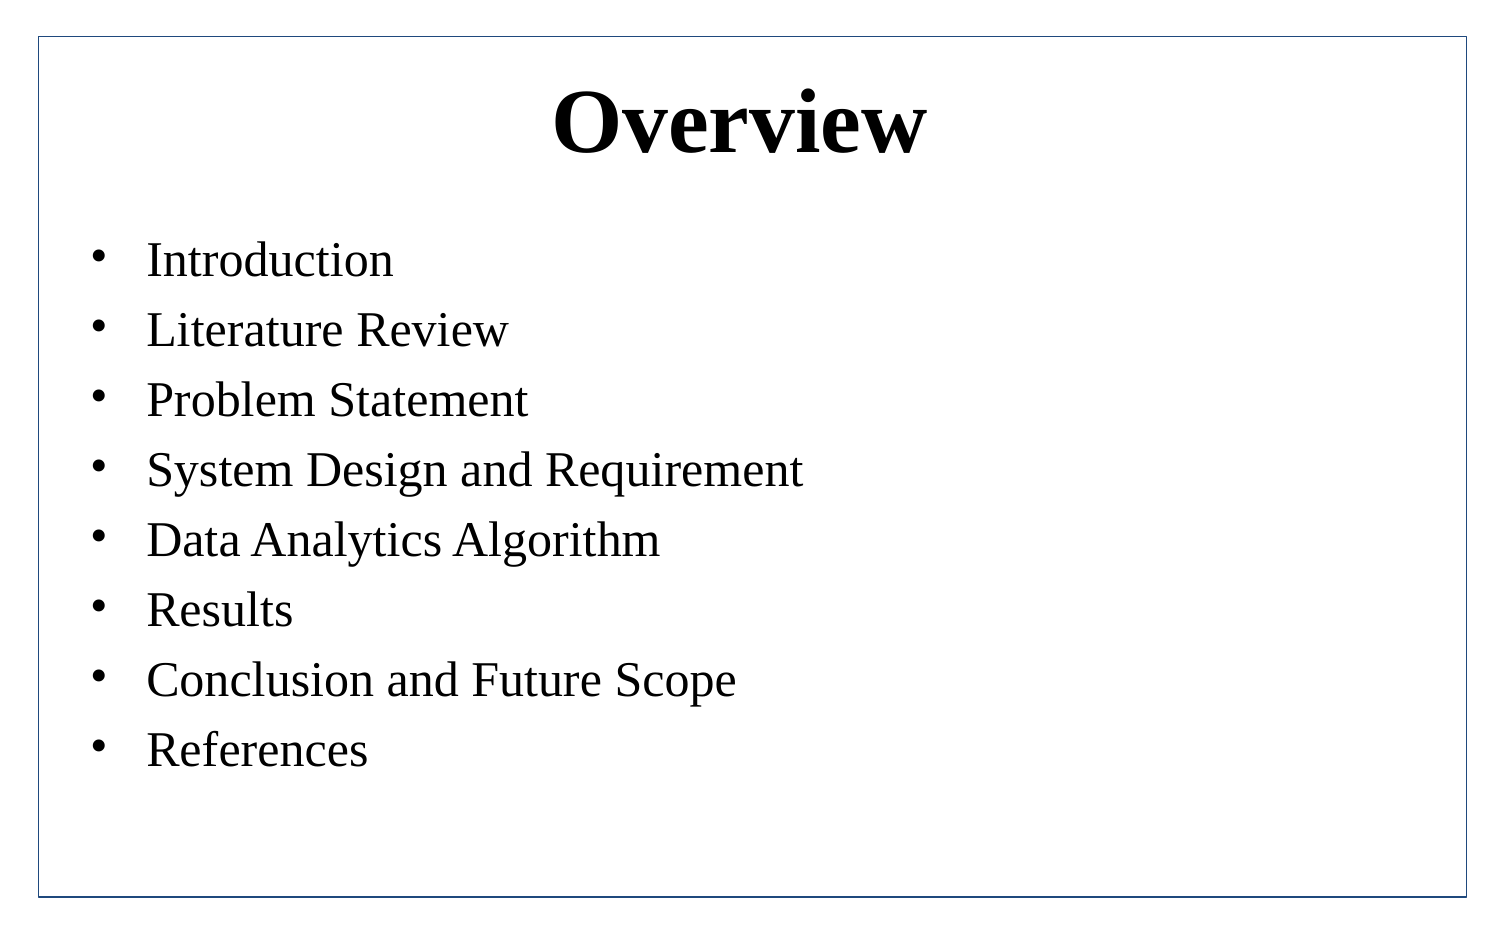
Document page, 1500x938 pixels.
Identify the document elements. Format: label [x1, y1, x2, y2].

text_box [38, 36, 1467, 898]
